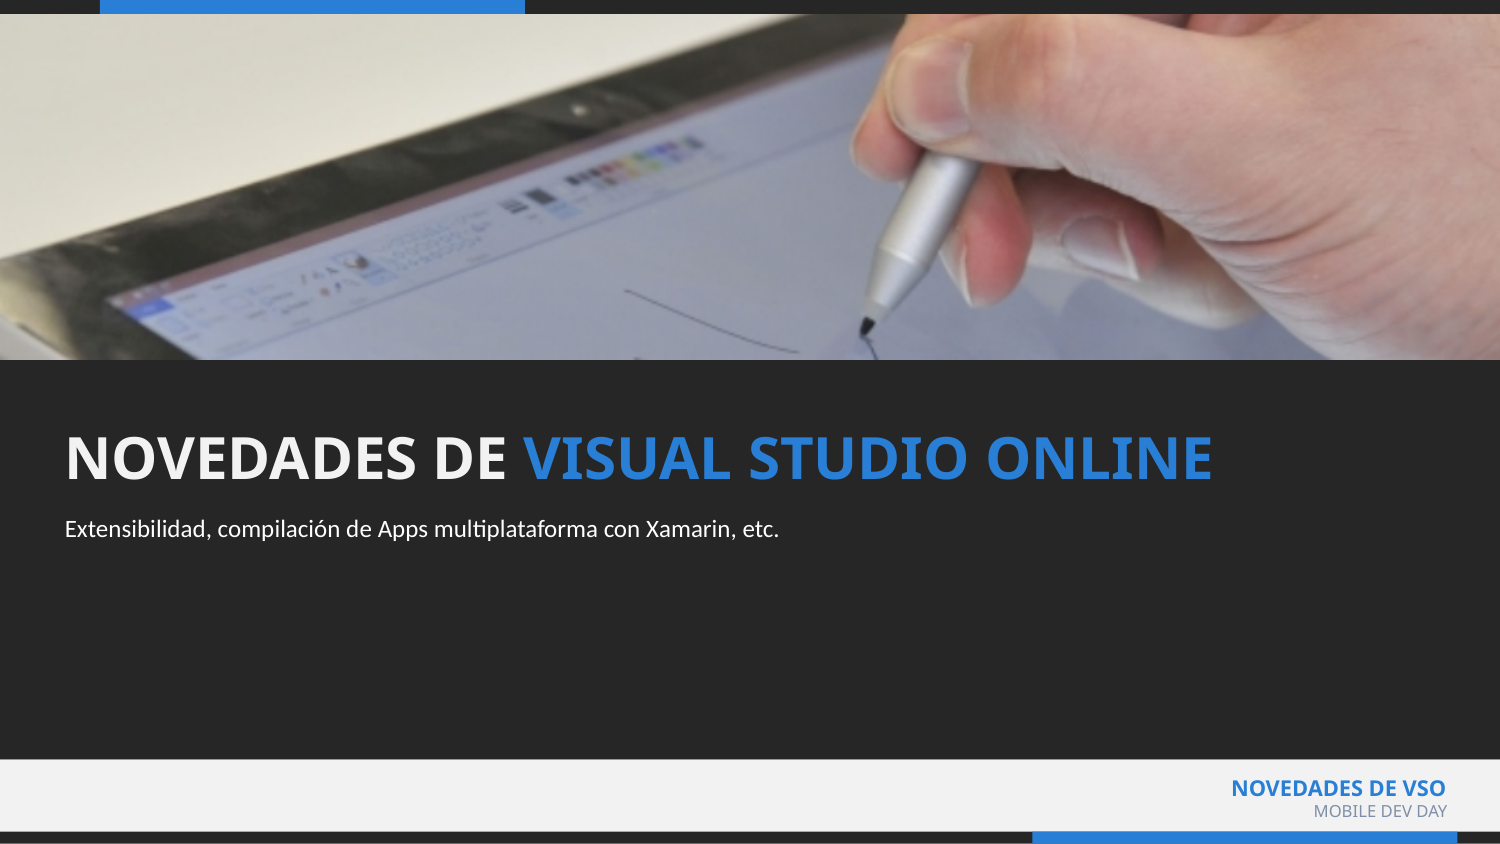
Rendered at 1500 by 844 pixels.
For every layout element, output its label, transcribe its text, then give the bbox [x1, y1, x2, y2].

title NOVEDADES DE VISUAL STUDIO ONLINE [50, 421, 1288, 483]
picture [0, 13, 1500, 360]
list Extensibilidad, compilación de Apps multiplataforma con Xamarin, etc. [50, 483, 1363, 572]
